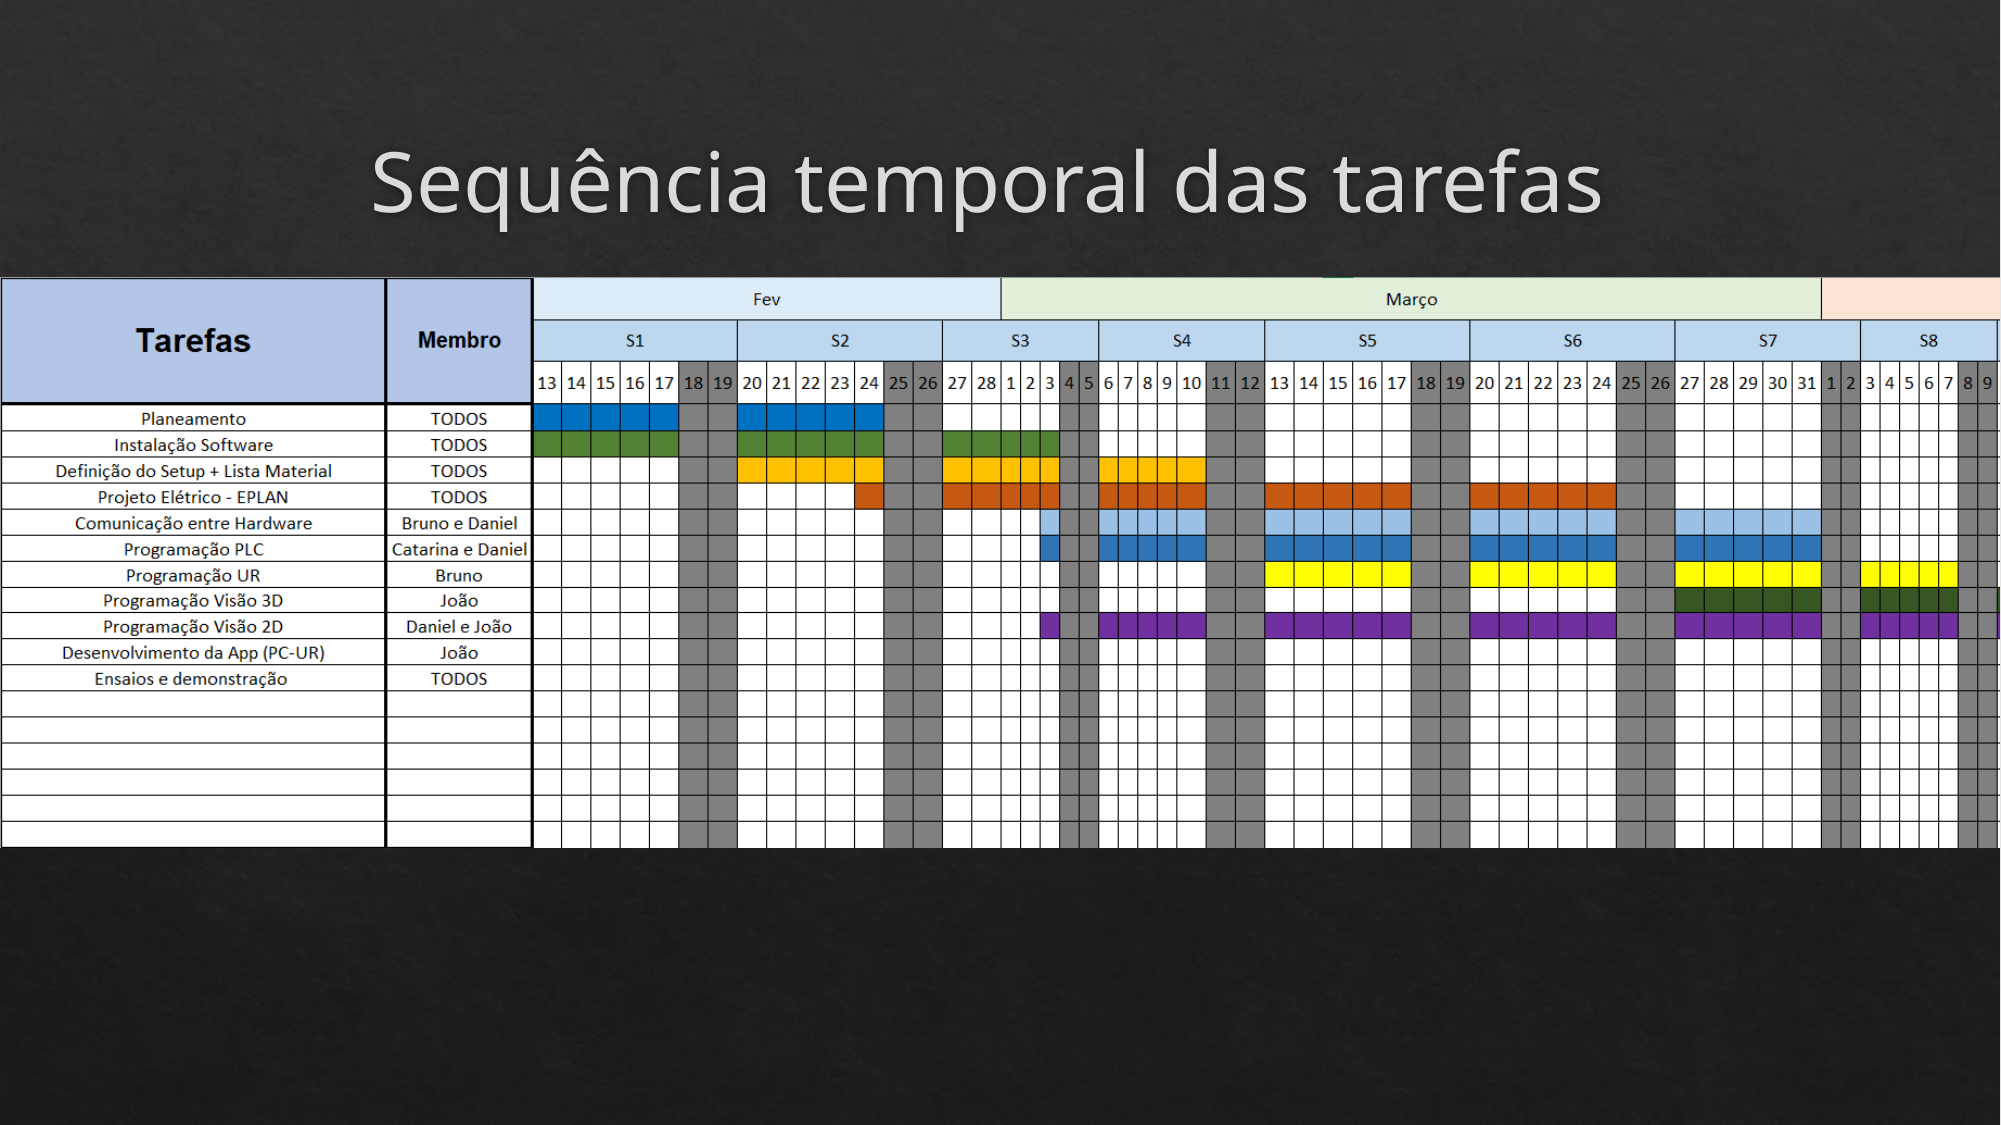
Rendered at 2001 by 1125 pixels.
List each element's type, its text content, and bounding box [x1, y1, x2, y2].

picture [0, 277, 2000, 848]
title Sequência temporal das tarefas [149, 99, 1849, 260]
